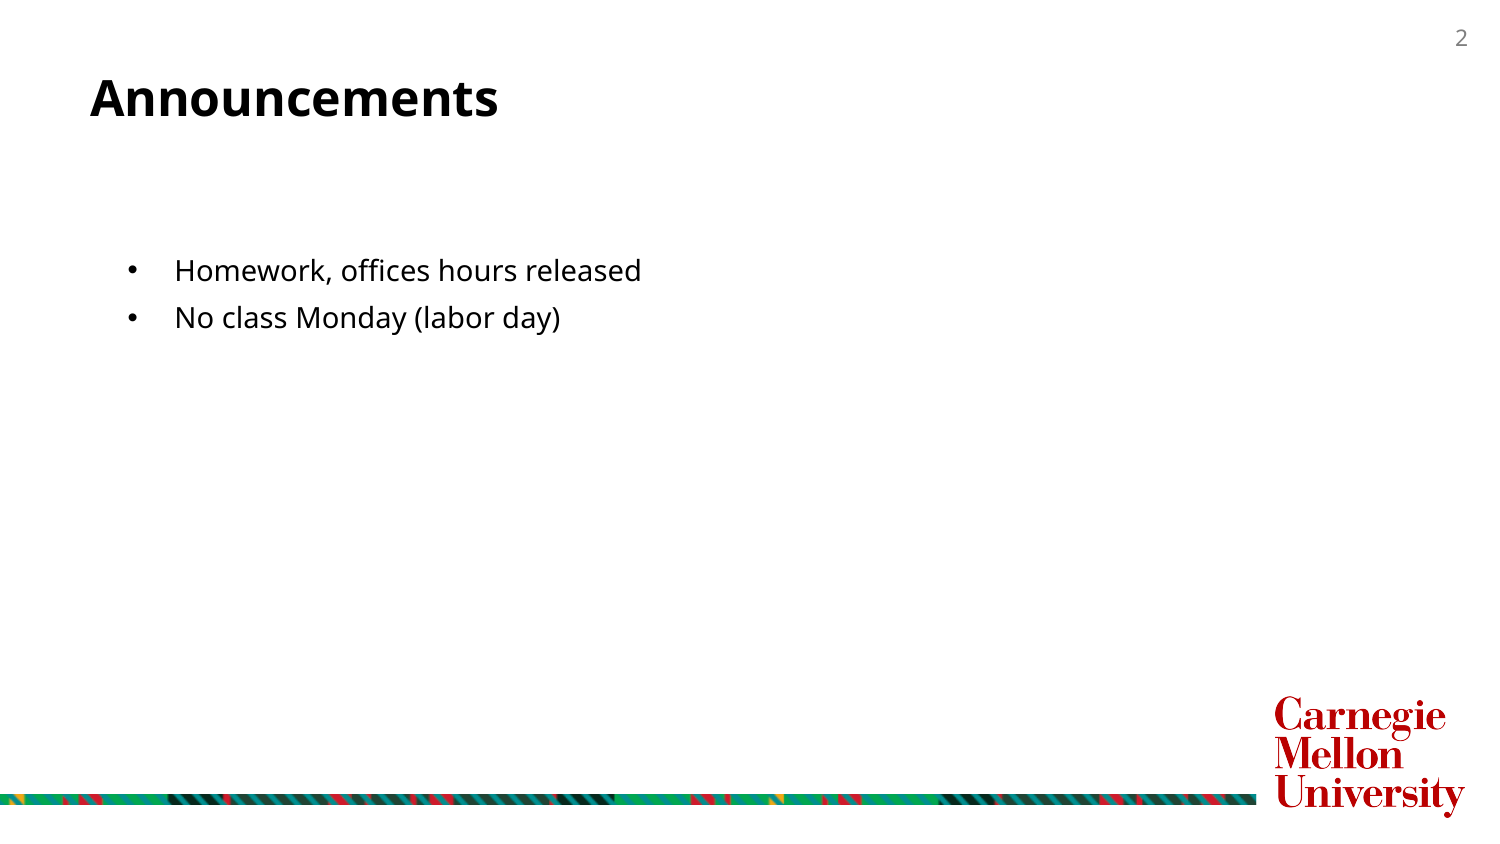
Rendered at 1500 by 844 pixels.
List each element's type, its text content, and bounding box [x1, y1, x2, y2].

title Announcements [75, 59, 1425, 160]
list Homework, offices hours released No class Monday (labor day) [75, 196, 1425, 760]
picture [1275, 696, 1465, 818]
picture [0, 794, 1257, 805]
